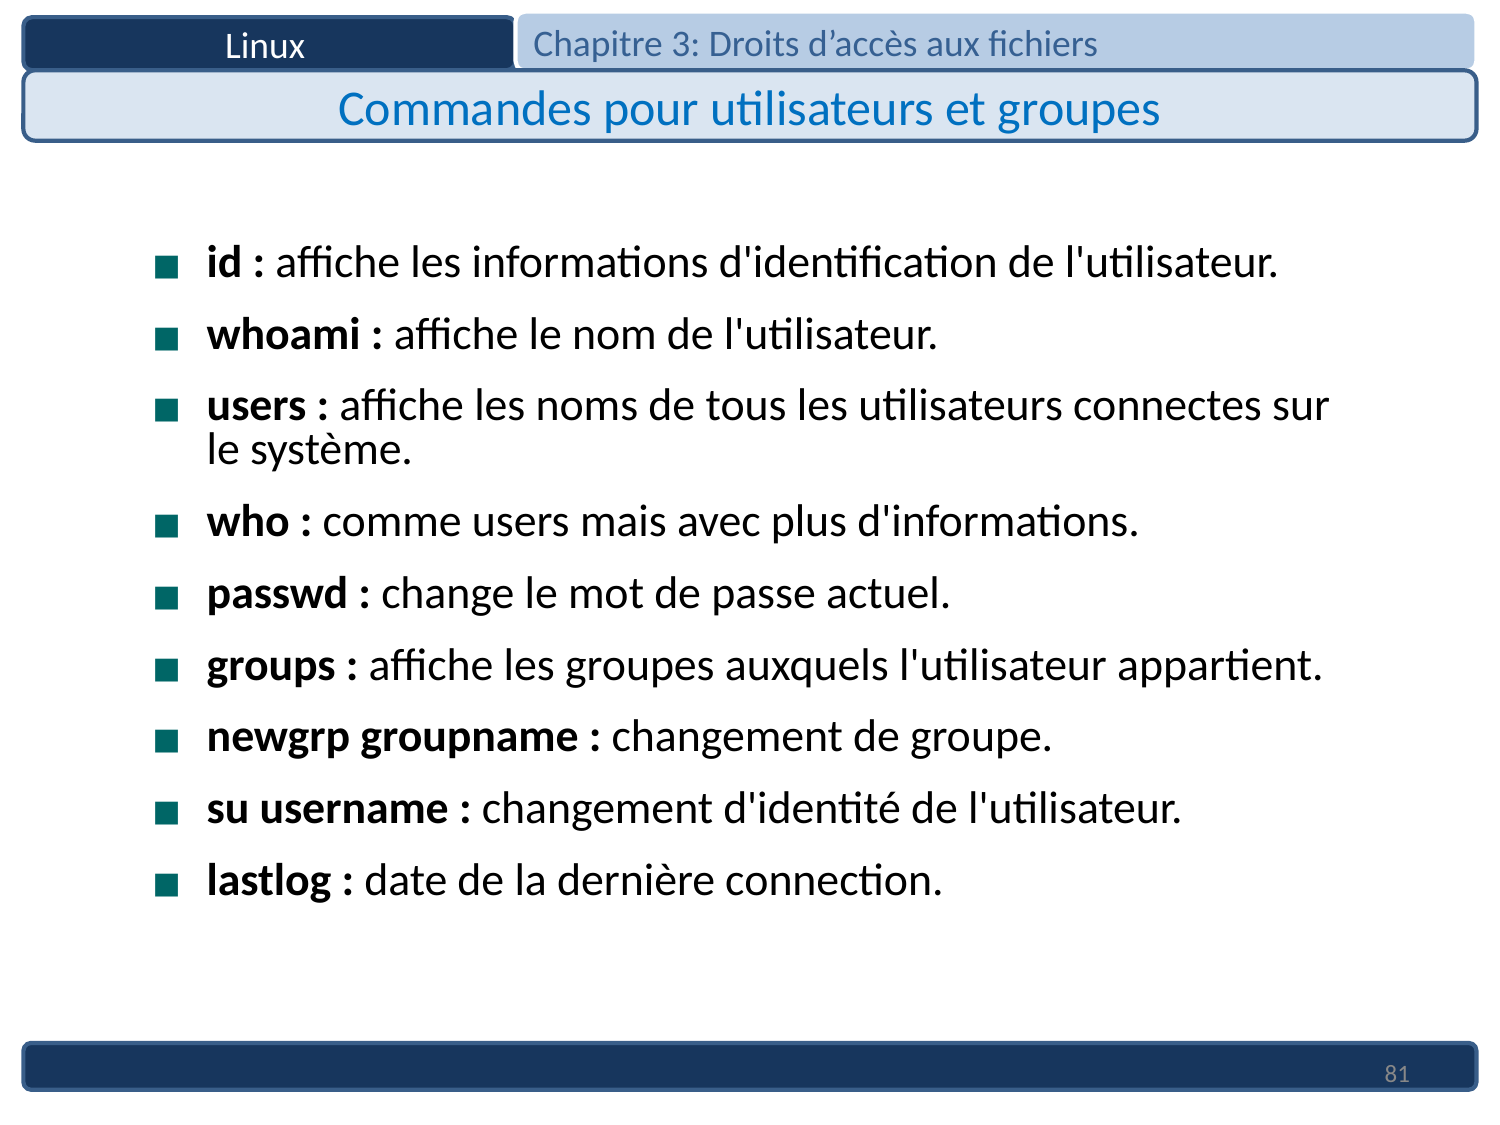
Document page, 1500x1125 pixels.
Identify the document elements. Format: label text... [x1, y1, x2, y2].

text_box Commandes pour utilisateurs et groupes [23, 70, 1477, 141]
text_box Chapitre 3: Droits d’accès aux fichiers [515, 11, 1477, 71]
text_box [1425, 1042, 1477, 1090]
text_box Linux [23, 17, 516, 70]
text_box id : affiche les informations d'identification de l'utilisateur. whoami : affiche le nom de l'utilisateur. users : affiche les noms de tous les utilisateurs connectes sur le système. who : comme users mais avec plus d'informations. passwd : change le mot de passe actuel. groups : affiche les groupes auxquels l'utilisateur appartient. newgrp groupname : changement de groupe. su username : changement d'identité de l'utilisateur. lastlog : date de la dernière connection. [70, 234, 1383, 928]
slide_number 81 [1074, 1042, 1425, 1103]
text_box [23, 1042, 1074, 1090]
